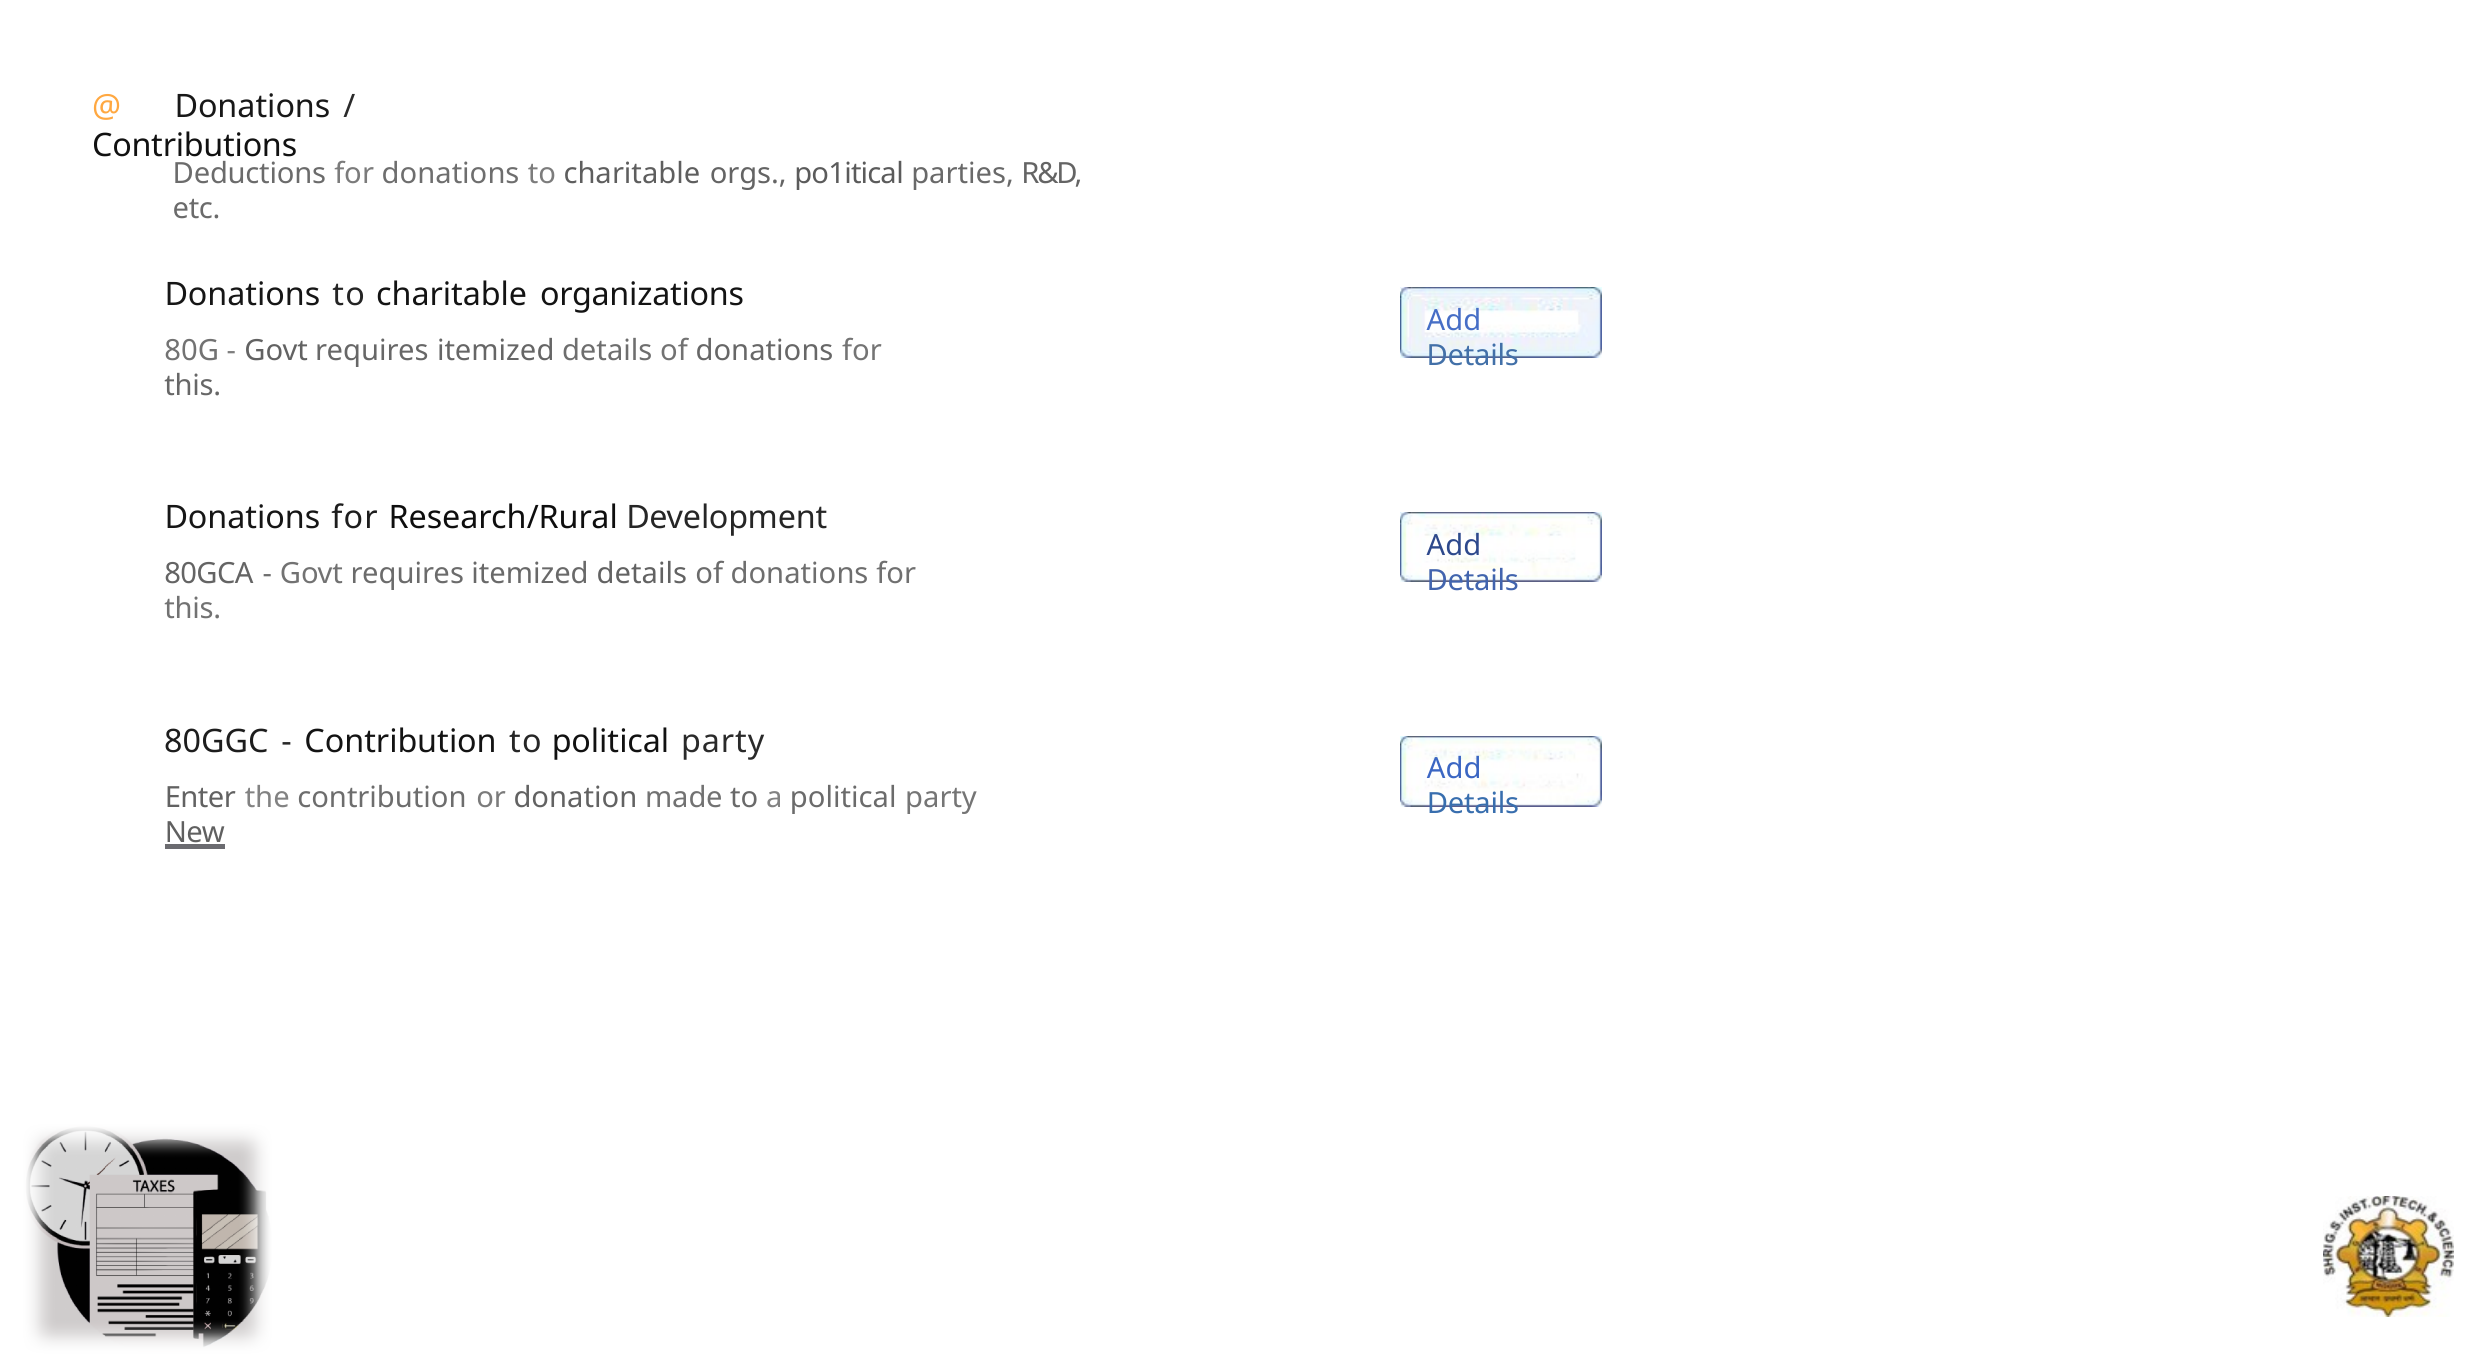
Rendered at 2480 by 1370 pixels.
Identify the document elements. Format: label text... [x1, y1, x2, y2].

text_box Add Details [1424, 590, 1578, 597]
text_box Donations for Research/Rural Development 80GCA - Govt requires itemized details of donations for this. [162, 473, 946, 625]
picture [1399, 287, 1602, 359]
picture [1399, 735, 1602, 807]
text_box Deductions for donations to charitable orgs., po1itical parties, R&D, etc. [170, 152, 1087, 225]
text_box 80GGC - Contribution to political party Enter the contribution or donation made to a political party New [162, 696, 990, 848]
picture [21, 1122, 274, 1355]
picture [2323, 1196, 2454, 1317]
text_box Add Details [1424, 816, 1578, 820]
picture [1399, 512, 1602, 582]
text_box Donations to charitable organizations 80G - Govt requires itemized details of donations for this. [162, 249, 907, 401]
title @ Donations / Contributions [89, 83, 559, 315]
text_box Add Details [1424, 367, 1578, 372]
